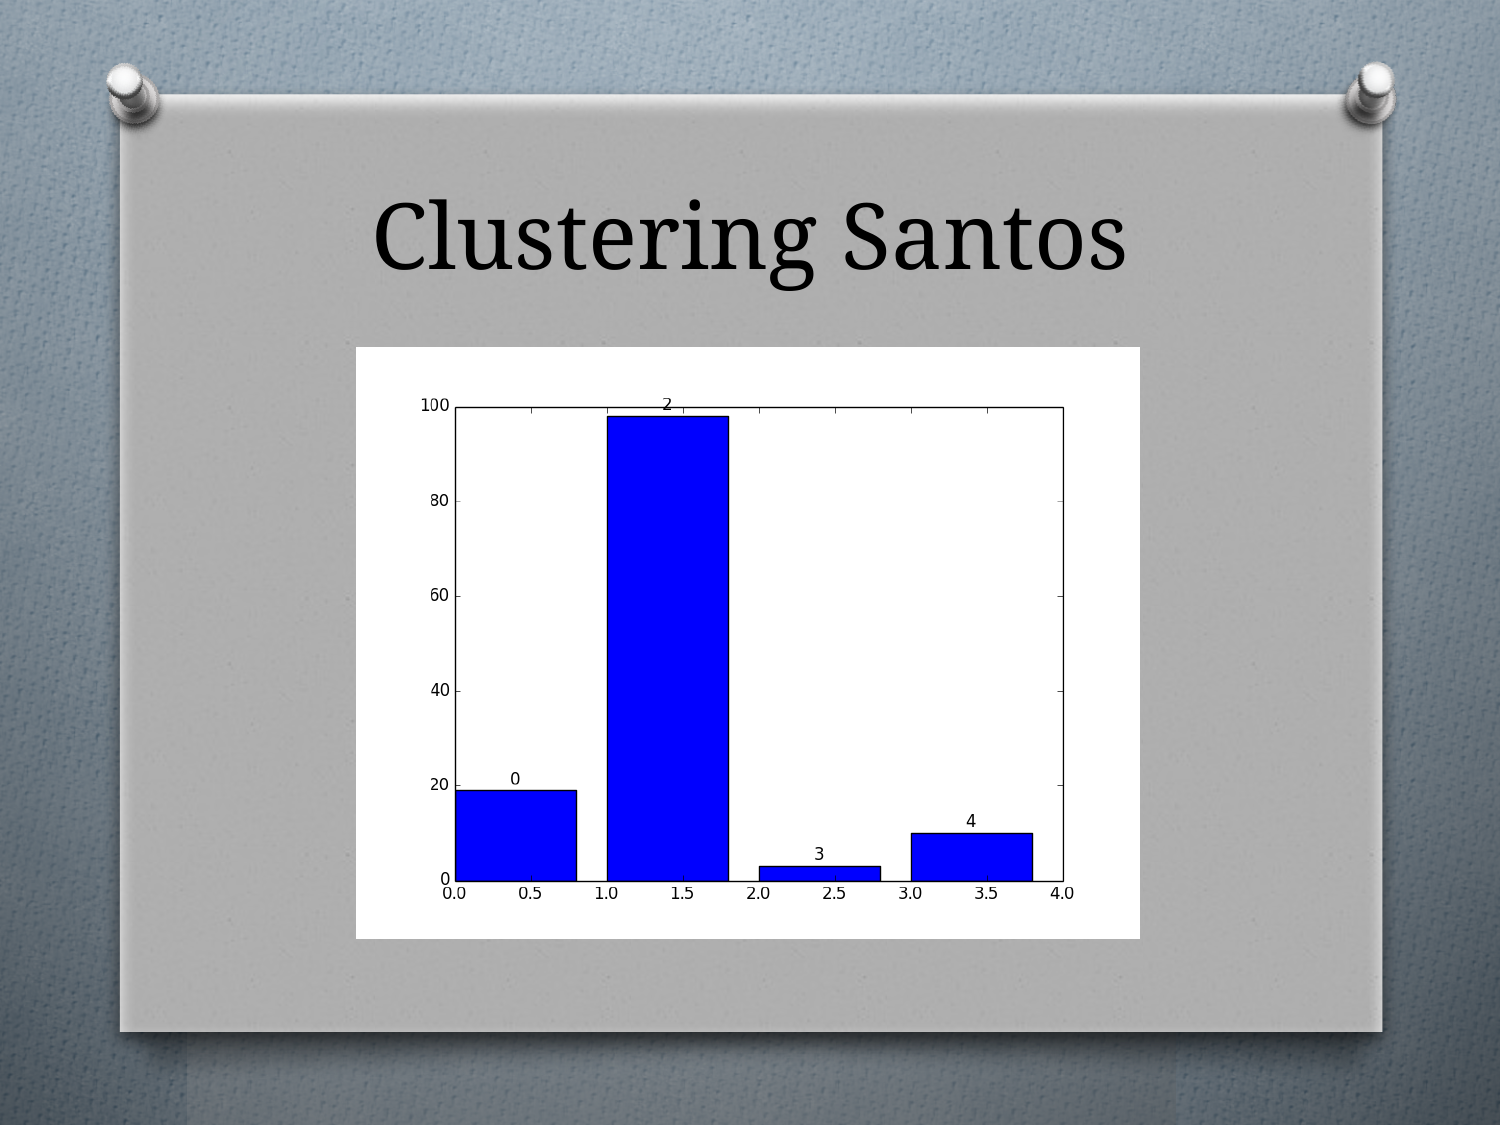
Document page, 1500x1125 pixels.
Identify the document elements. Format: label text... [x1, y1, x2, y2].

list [356, 347, 1141, 939]
title Clustering Santos [179, 134, 1323, 332]
picture [1317, 35, 1439, 156]
picture [75, 29, 198, 153]
